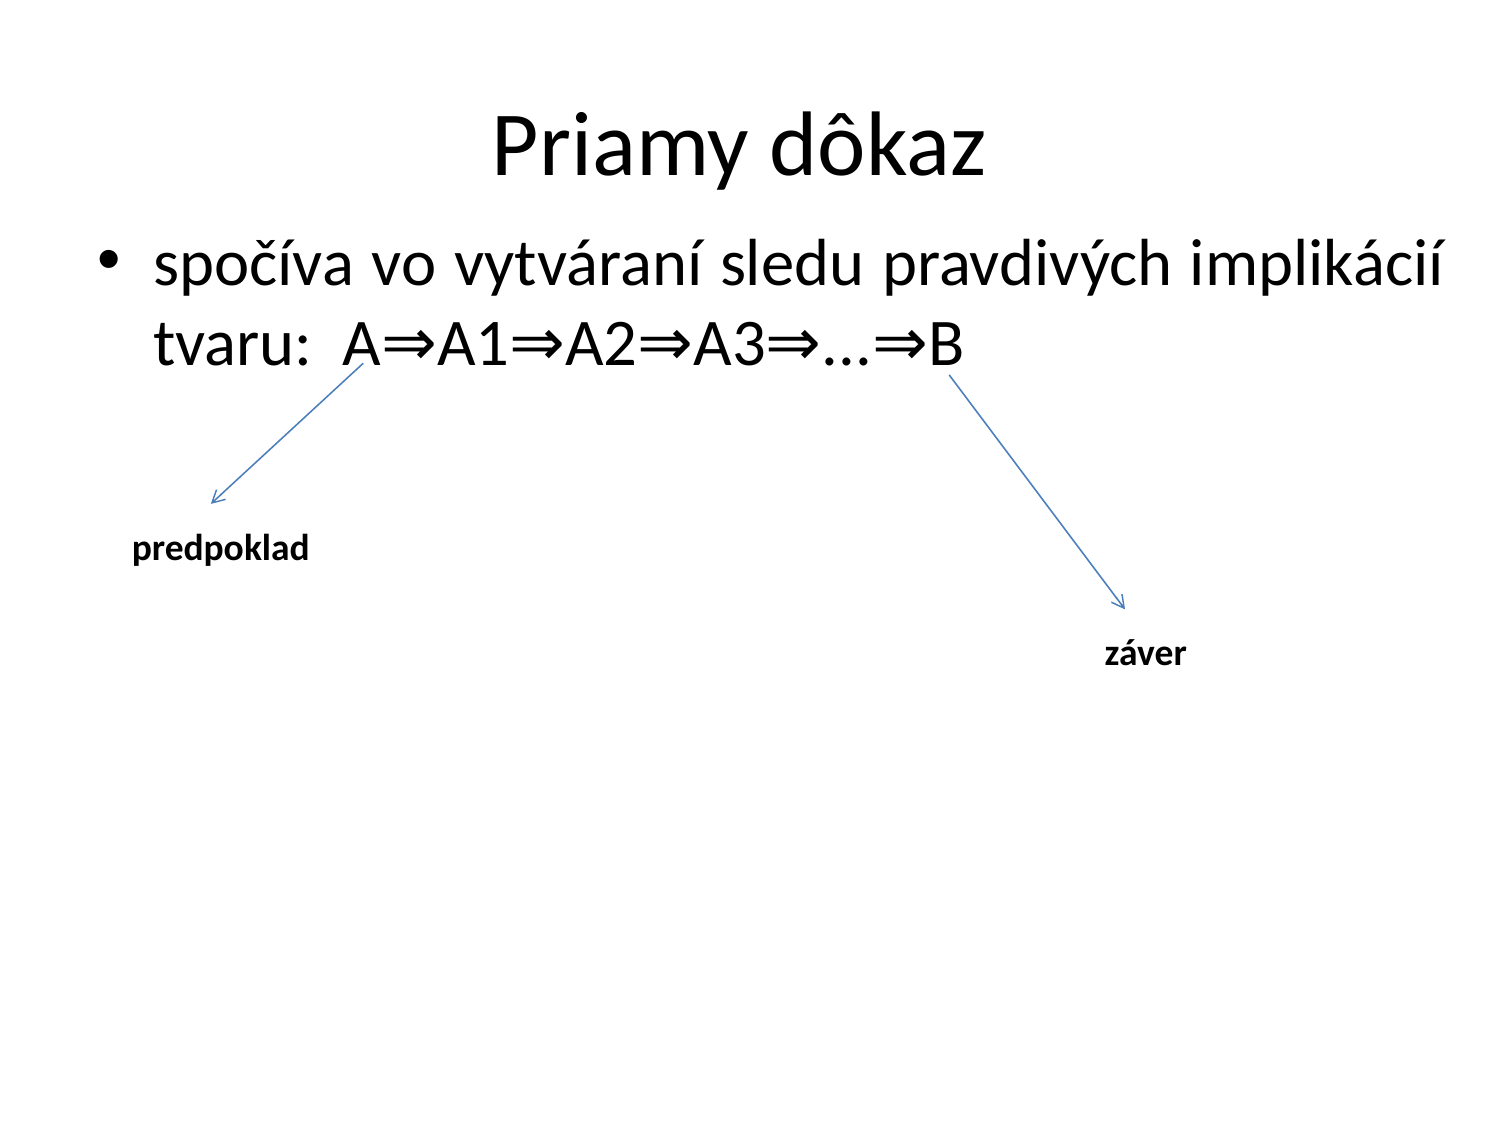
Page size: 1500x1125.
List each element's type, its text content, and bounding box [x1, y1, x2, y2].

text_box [919, 404, 1155, 581]
title Priamy dôkaz [75, 45, 1425, 233]
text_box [210, 363, 364, 505]
text_box záver [1089, 621, 1231, 681]
list spočíva vo vytváraní sledu pravdivých implikácií tvaru: A⇒A1⇒A2⇒A3⇒...⇒B [82, 210, 1461, 954]
text_box predpoklad [117, 515, 328, 576]
